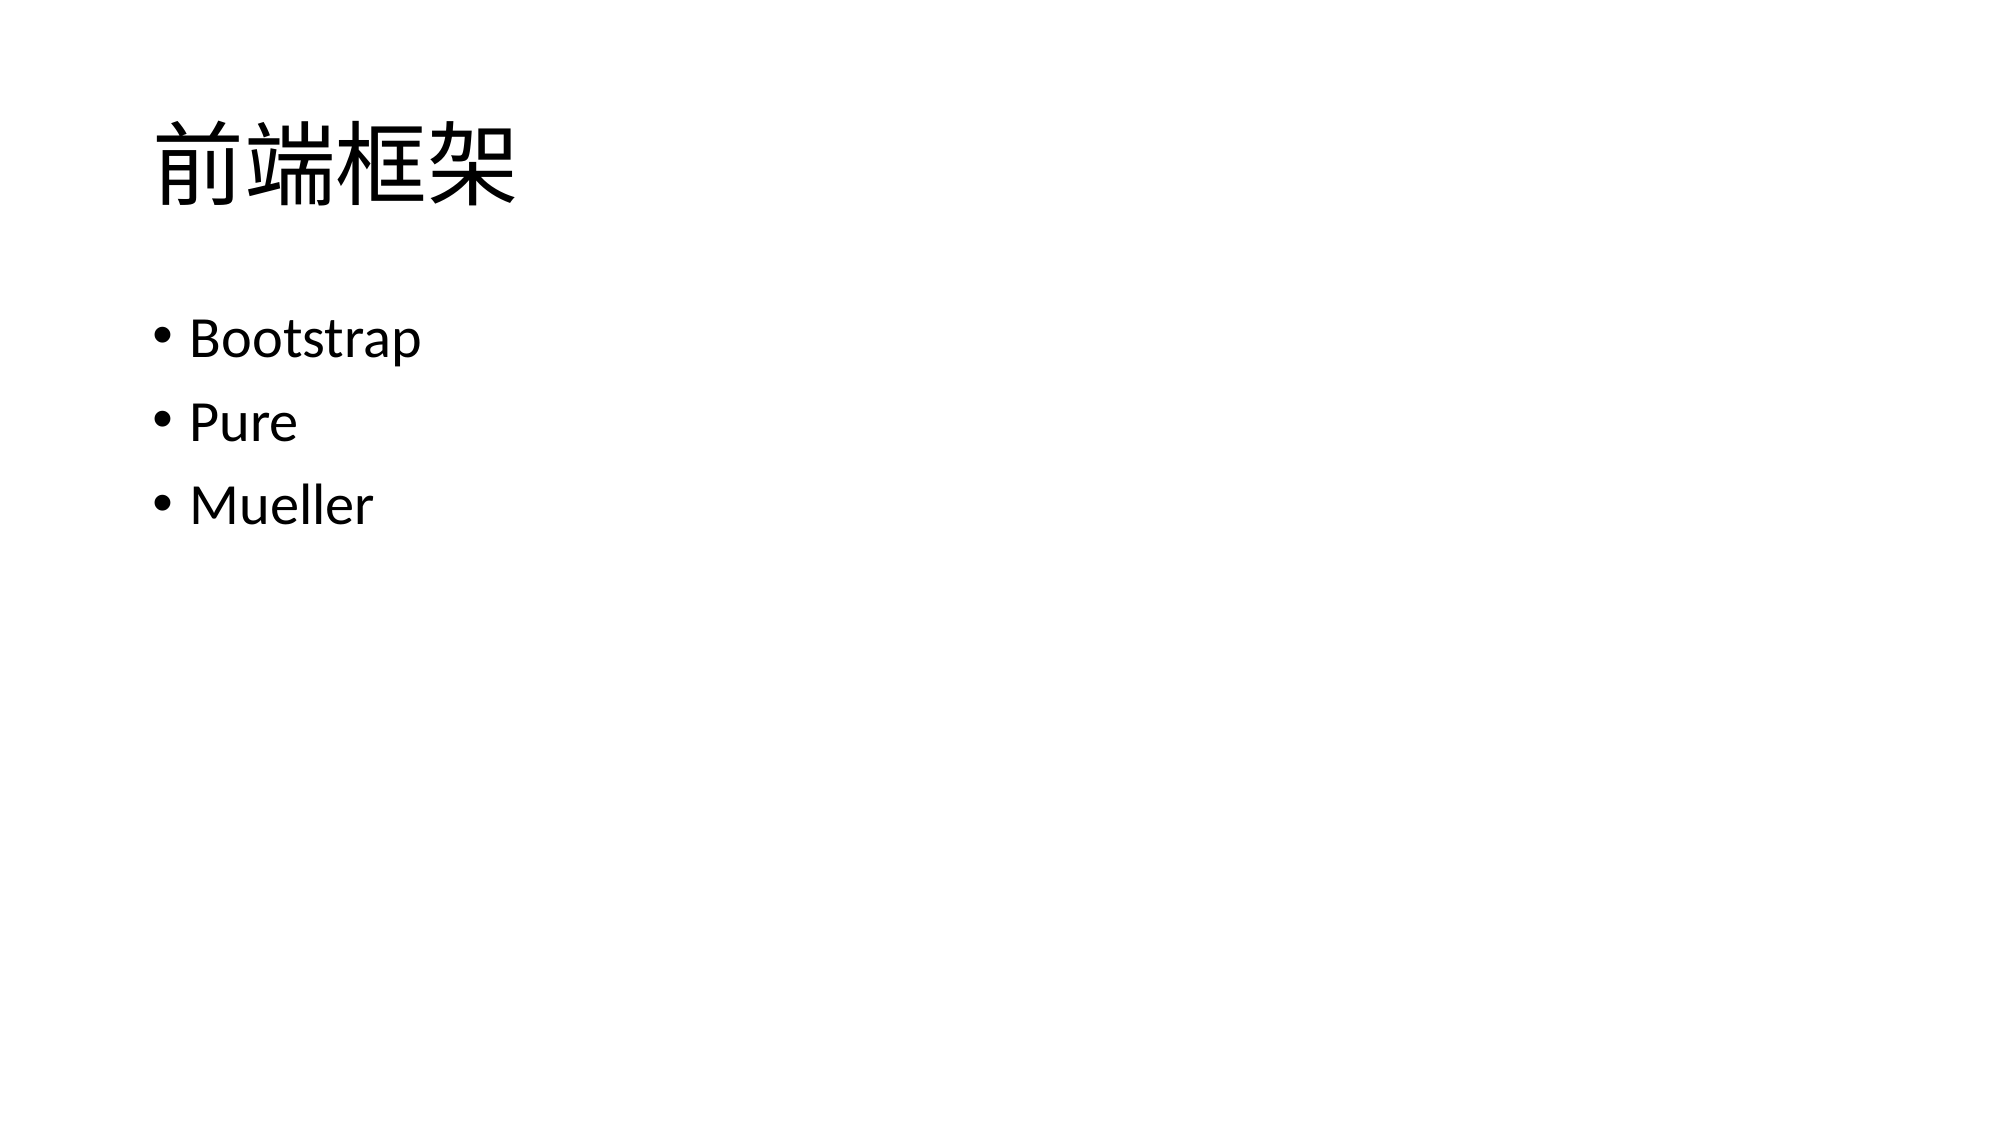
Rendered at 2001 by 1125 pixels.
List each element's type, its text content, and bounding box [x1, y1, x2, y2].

list Bootstrap Pure Mueller [137, 299, 1863, 1014]
title 前端框架 [137, 59, 1863, 278]
